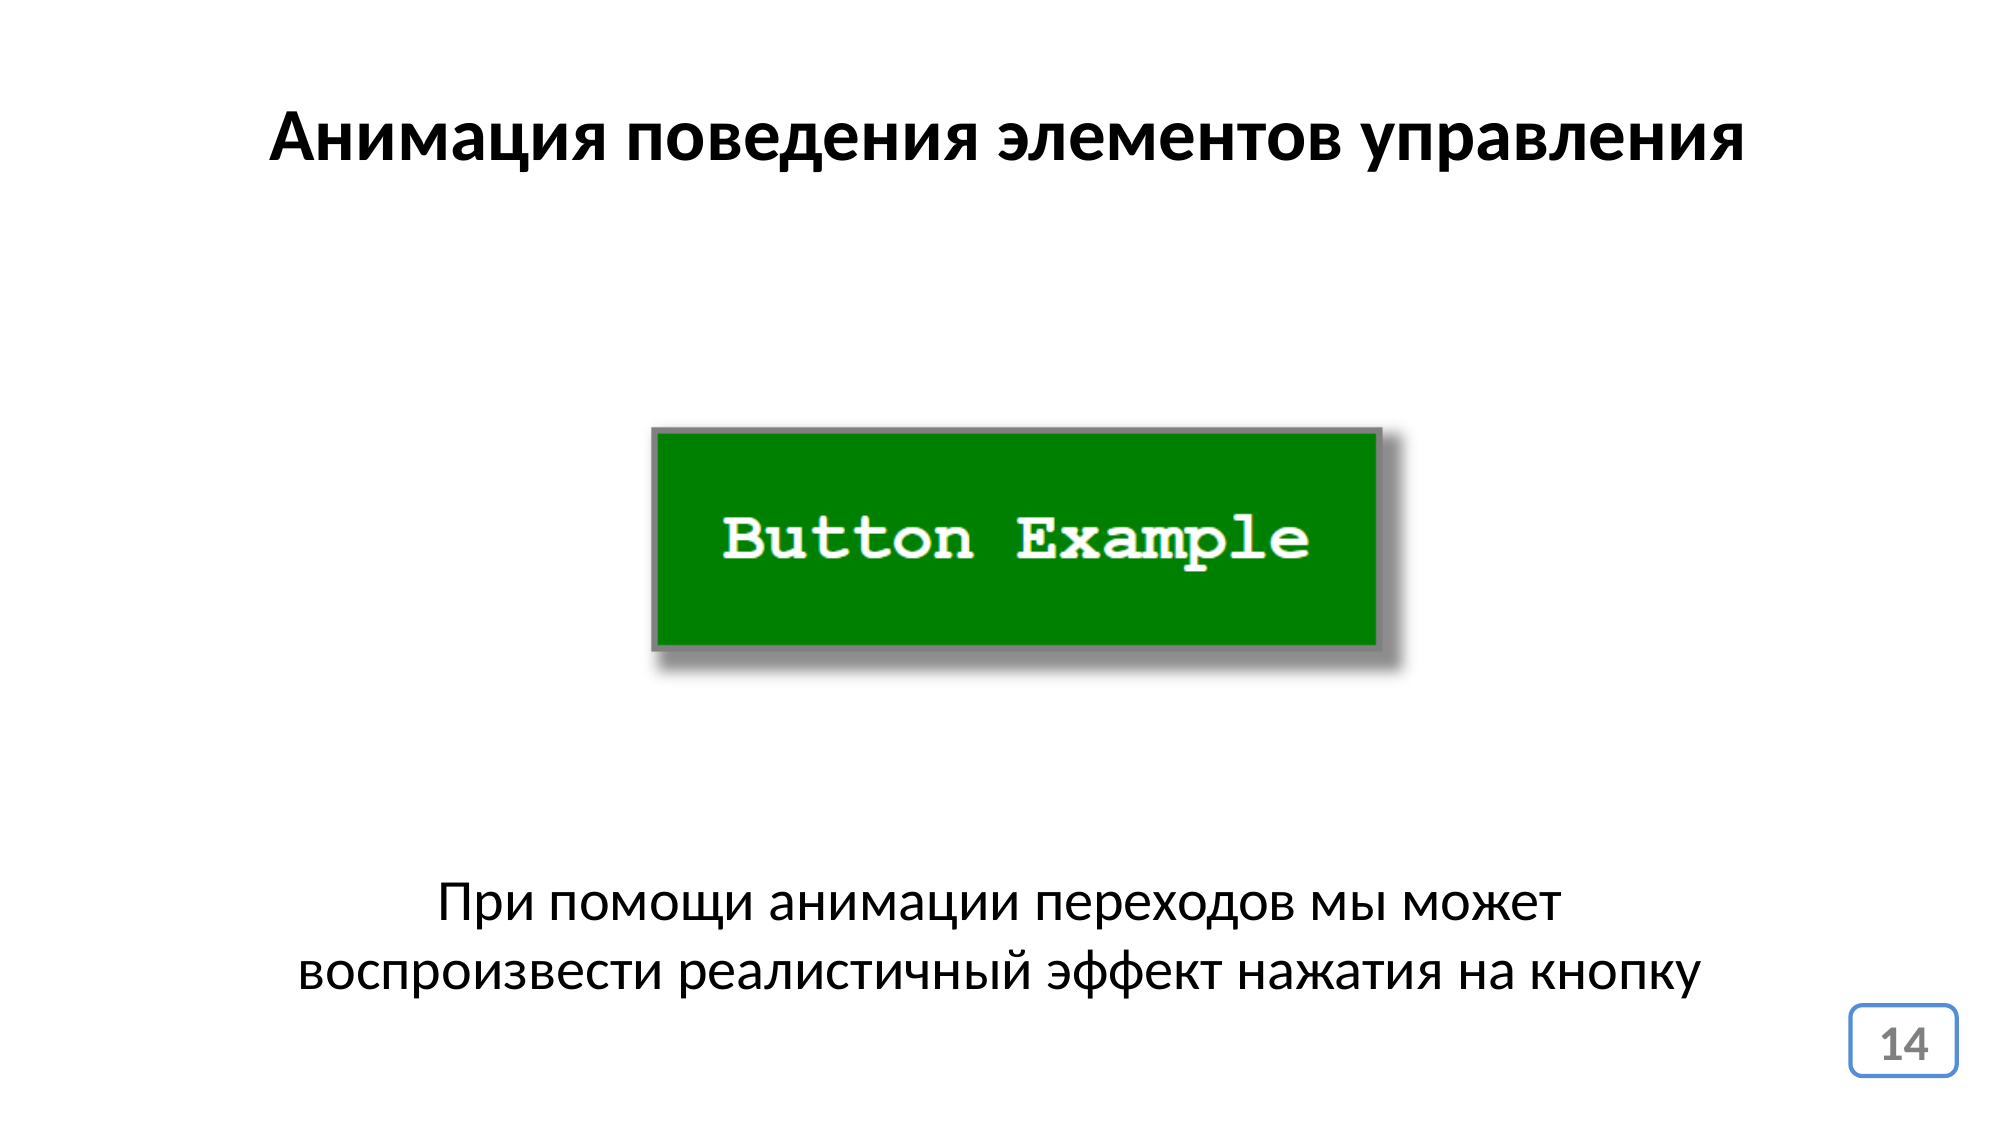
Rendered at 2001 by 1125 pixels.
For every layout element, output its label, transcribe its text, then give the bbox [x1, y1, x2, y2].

text_box При помощи анимации переходов мы может воспроизвести реалистичный эффект нажатия на кнопку [258, 854, 1742, 1009]
text_box Анимация поведения элементов управления [0, 78, 2000, 183]
picture [422, 207, 1578, 879]
text_box 14 [1848, 1003, 1959, 1079]
